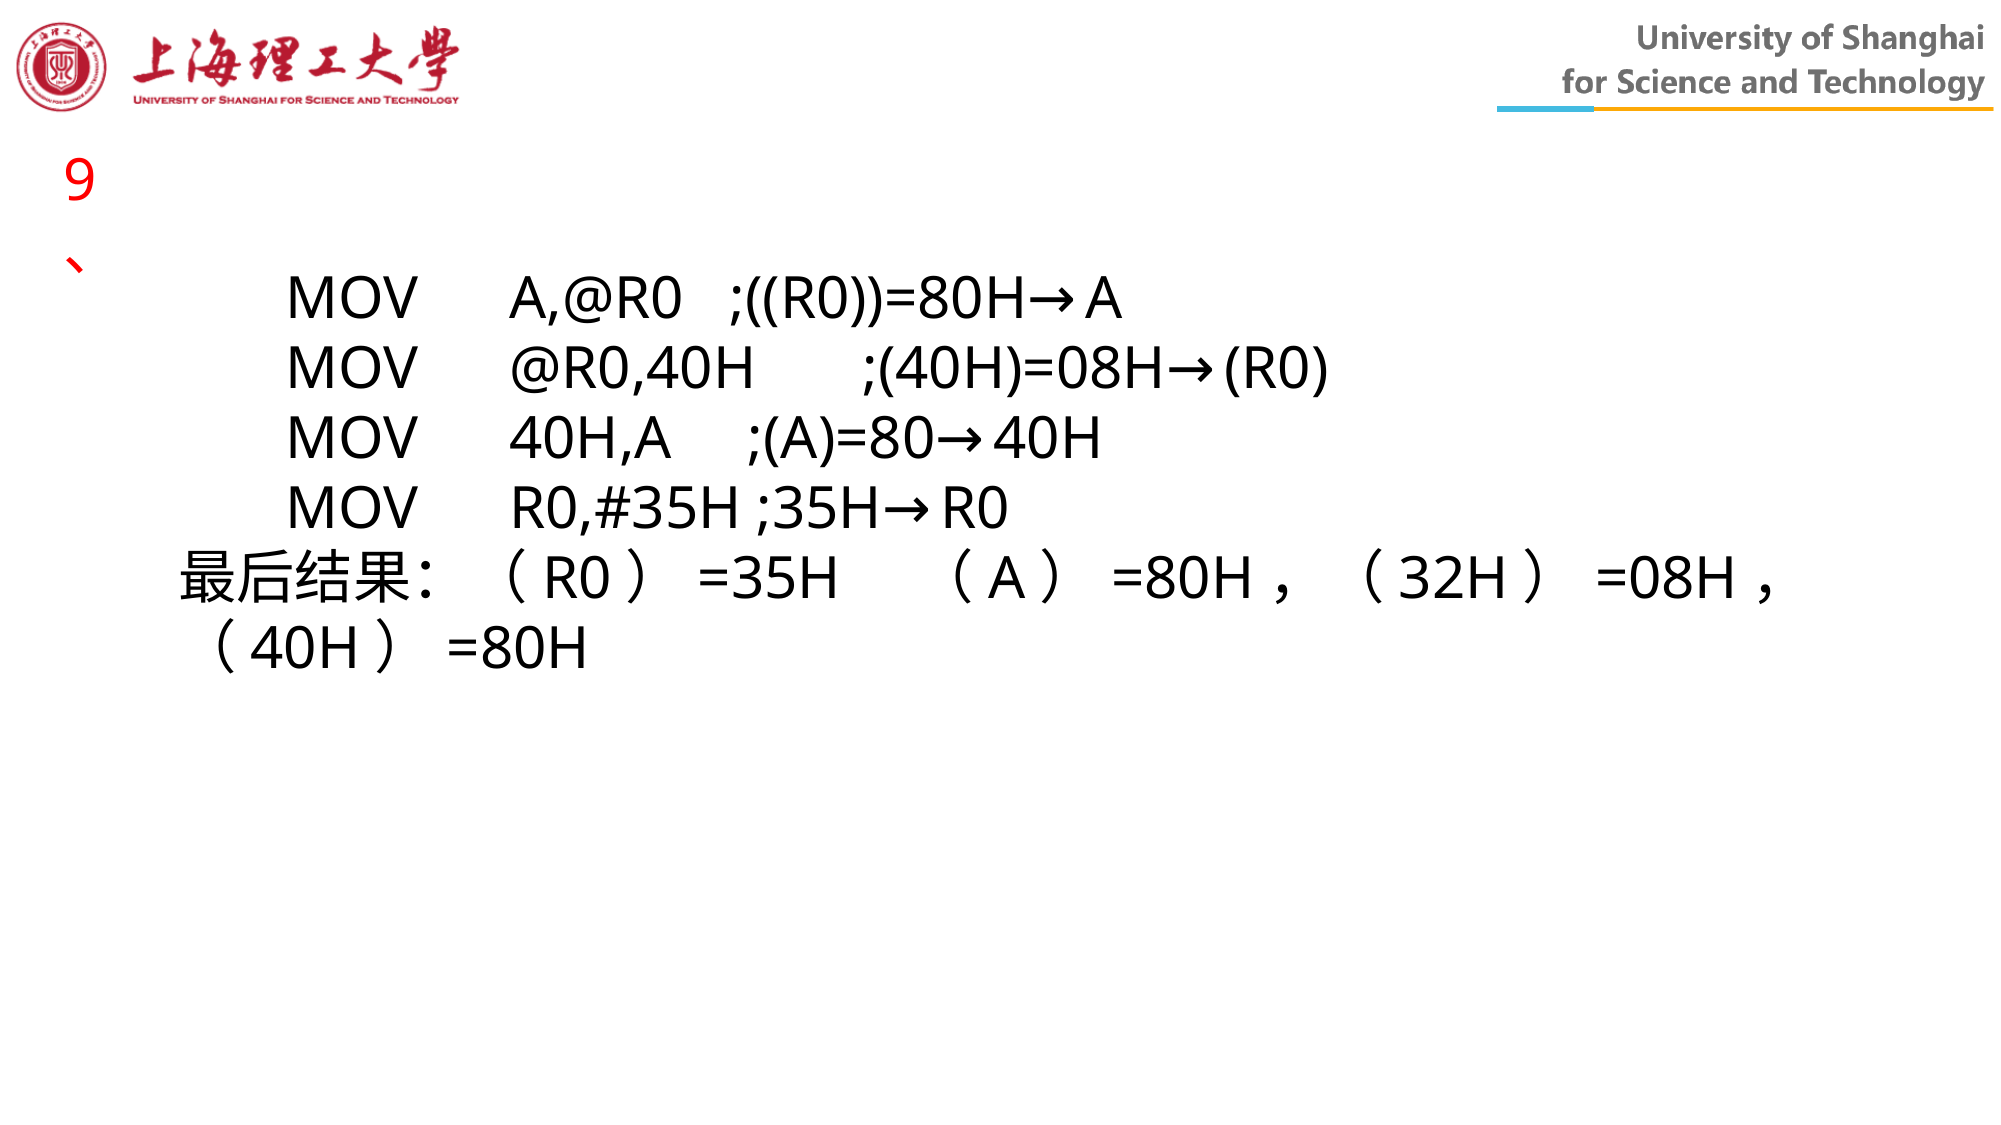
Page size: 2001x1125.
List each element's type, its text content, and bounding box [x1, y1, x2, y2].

picture [0, 1, 479, 131]
picture [1492, 0, 2000, 130]
text_box MOV A,@R0 ;((R0))=80H→A MOV @R0,40H ;(40H)=08H→(R0) MOV 40H,A ;(A)=80→40H MOV R0,#35H ;35H→R0 最后结果：（R0）=35H （A）=80H，（32H）=08H，（40H）=80H [163, 252, 1836, 688]
text_box 9、 [49, 134, 156, 290]
